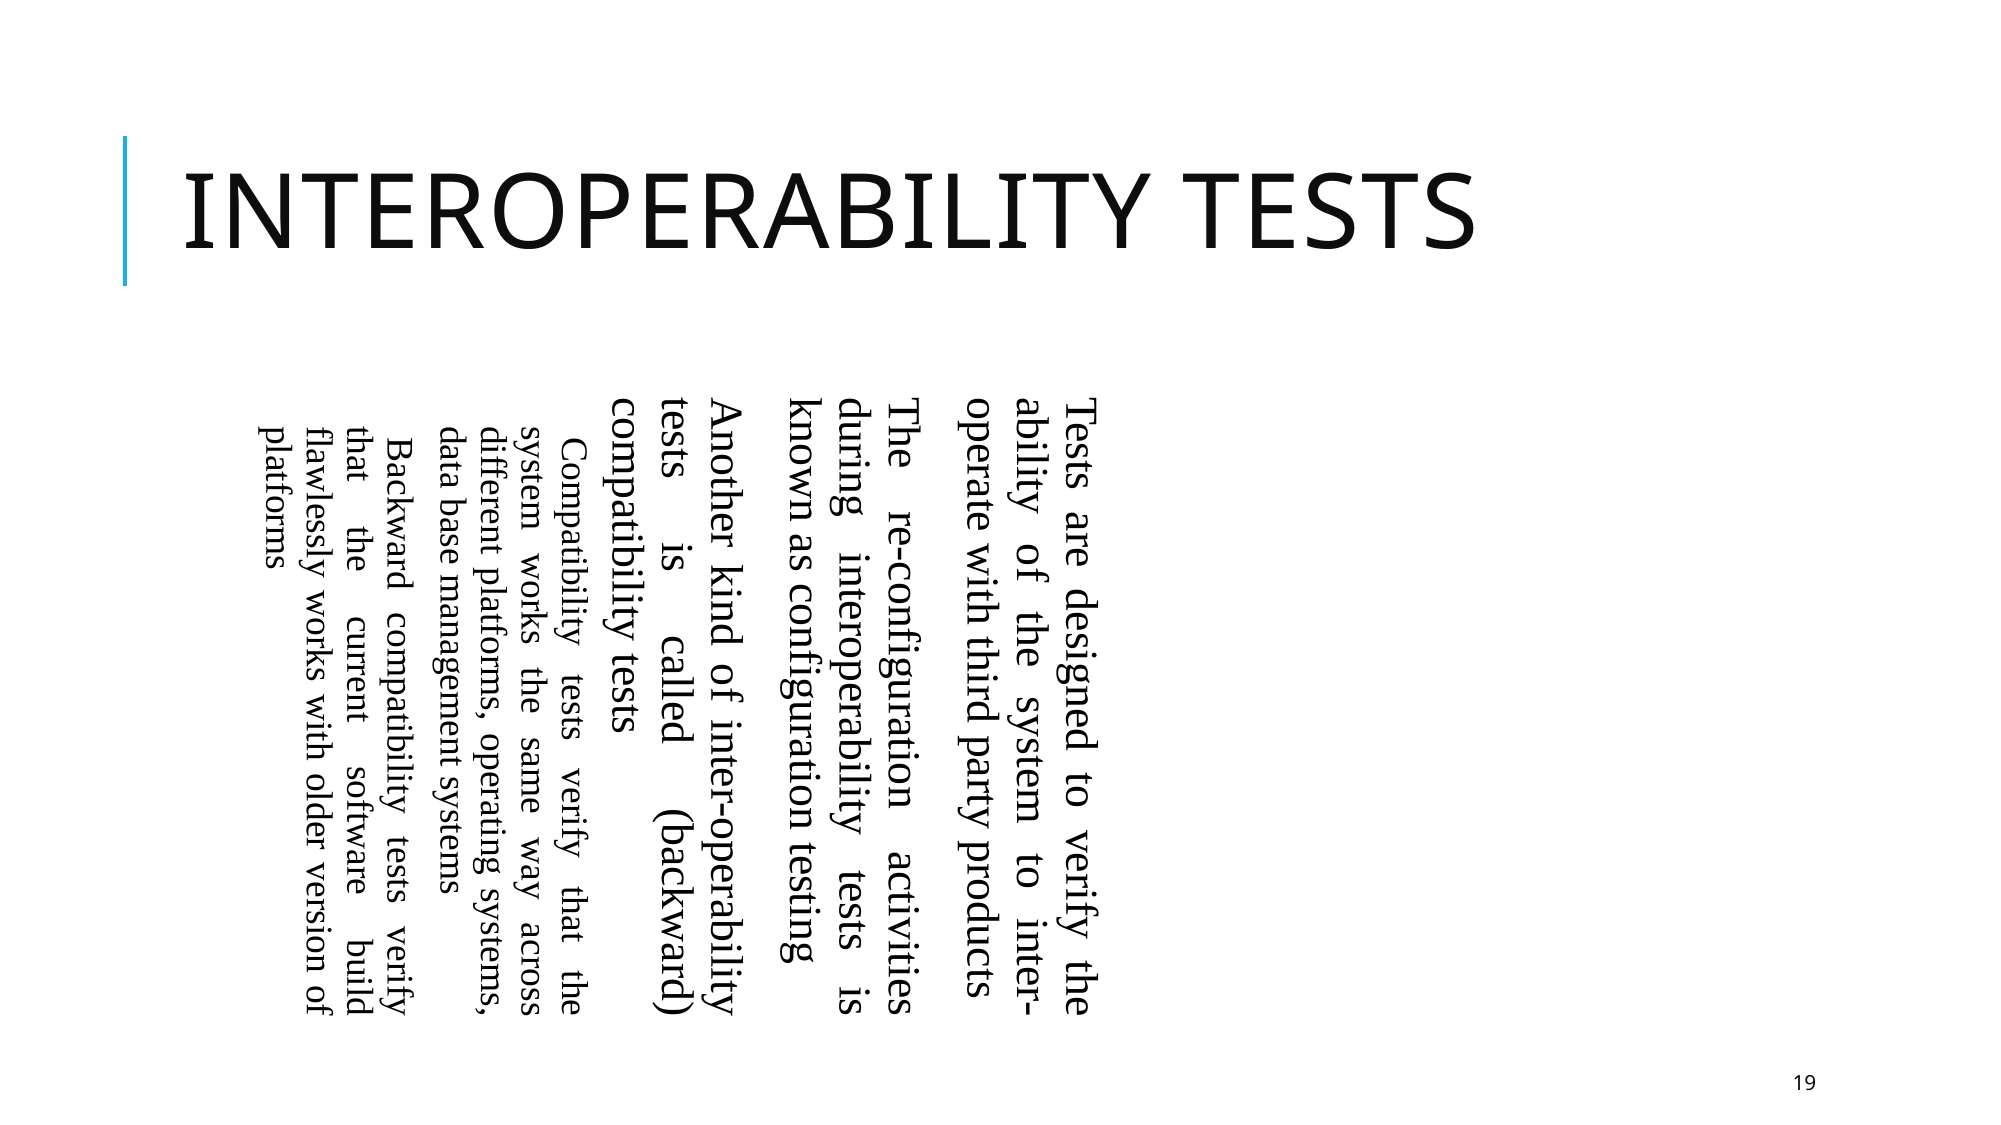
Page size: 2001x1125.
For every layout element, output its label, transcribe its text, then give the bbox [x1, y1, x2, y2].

list Tests are designed to verify the ability of the system to inter-operate with third party products The re-configuration activities during interoperability tests is known as configuration testing Another kind of inter-operability tests is called (backward) compatibility tests Compatibility tests verify that the system works the same way across different platforms, operating systems, data base management systems Backward compatibility tests verify that the current software build flawlessly works with older version of platforms [168, 375, 1763, 1035]
title Interoperability Tests [168, 96, 1763, 342]
slide_number 19 [1777, 1061, 1938, 1107]
